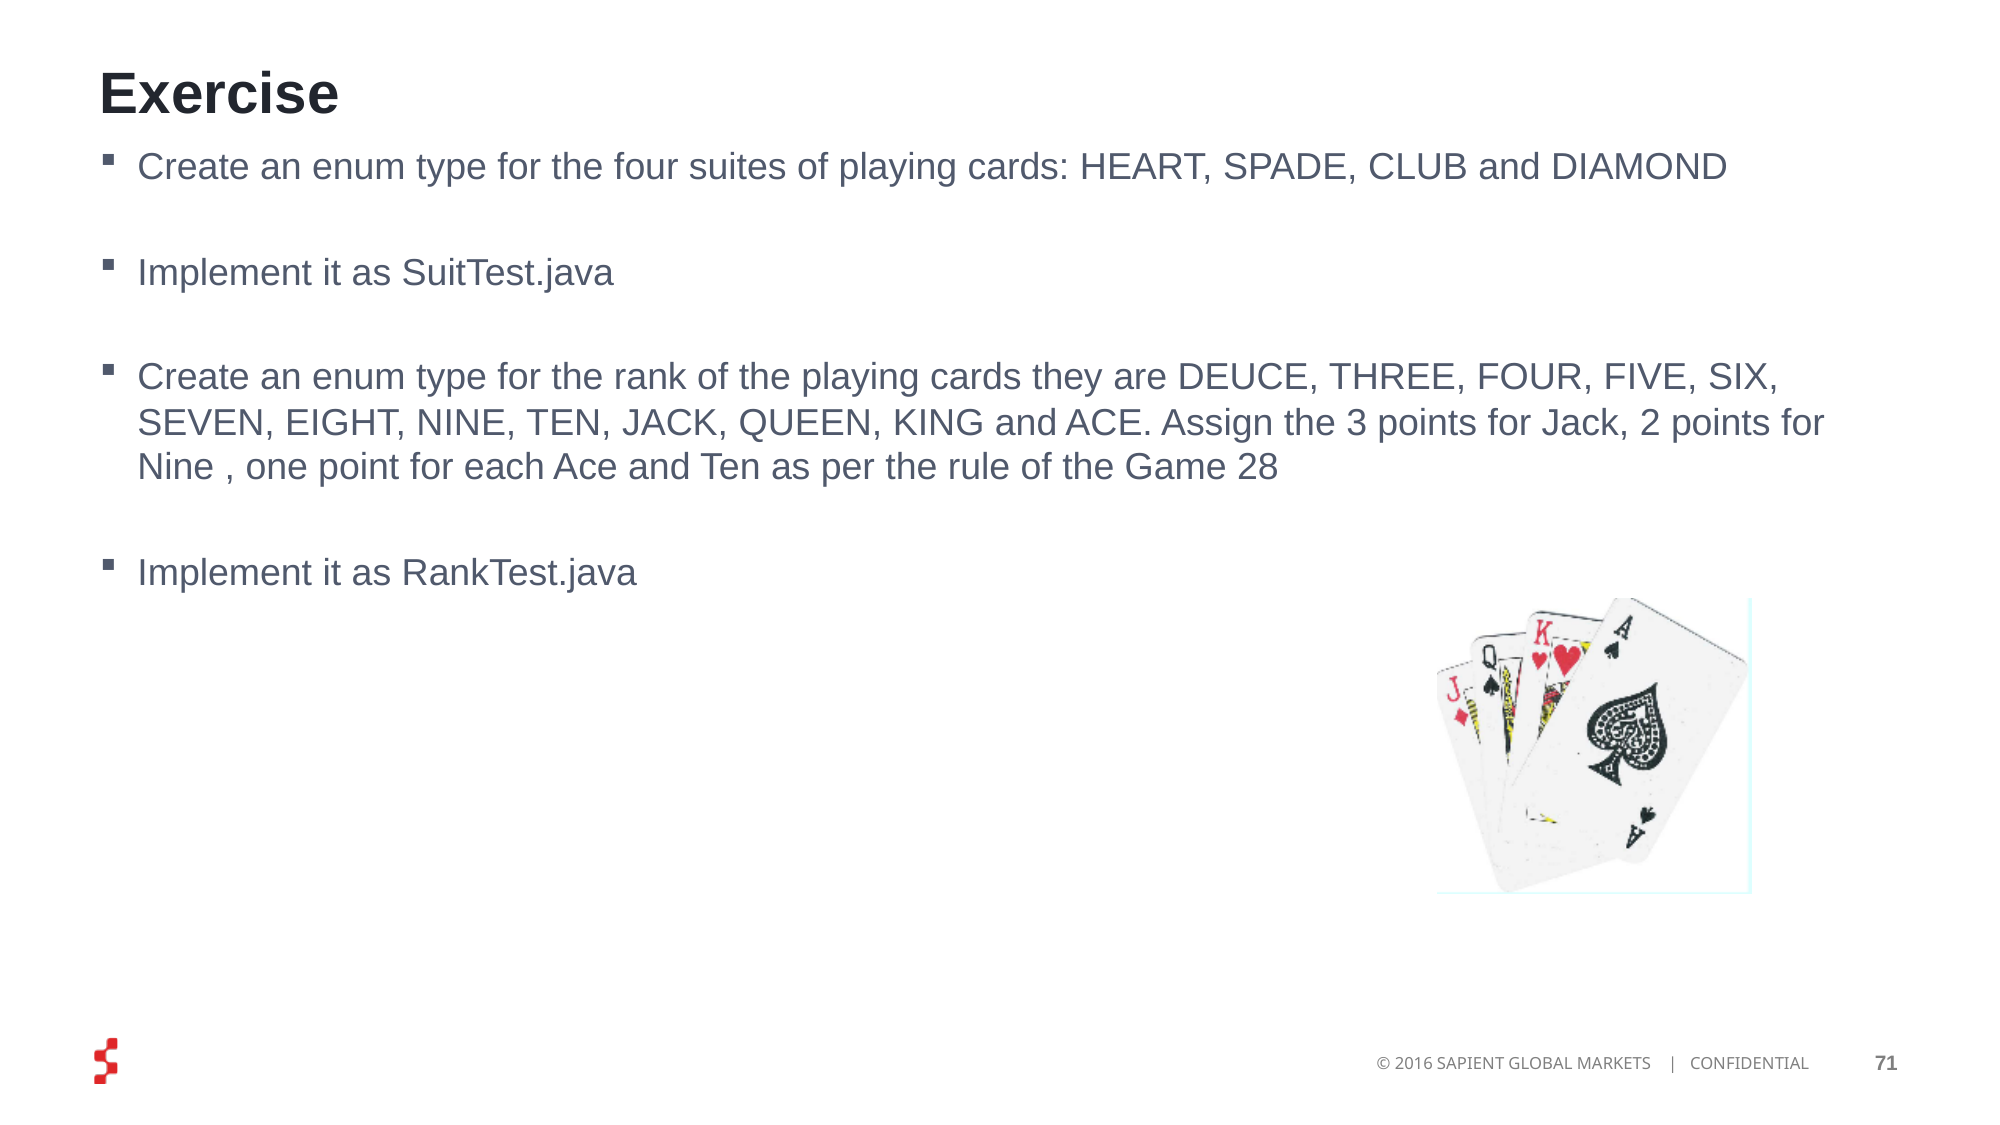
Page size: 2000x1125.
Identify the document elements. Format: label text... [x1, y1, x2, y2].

title Exercise [99, 47, 1900, 121]
list Create an enum type for the four suites of playing cards: HEART, SPADE, CLUB and DIAMOND Implement it as SuitTest.java Create an enum type for the rank of the playing cards they are DEUCE, THREE, FOUR, FIVE, SIX, SEVEN, EIGHT, NINE, TEN, JACK, QUEEN, KING and ACE. Assign the 3 points for Jack, 2 points for Nine , one point for each Ace and Ten as per the rule of the Game 28 Implement it as RankTest.java [99, 142, 1900, 968]
picture [1437, 597, 1753, 894]
